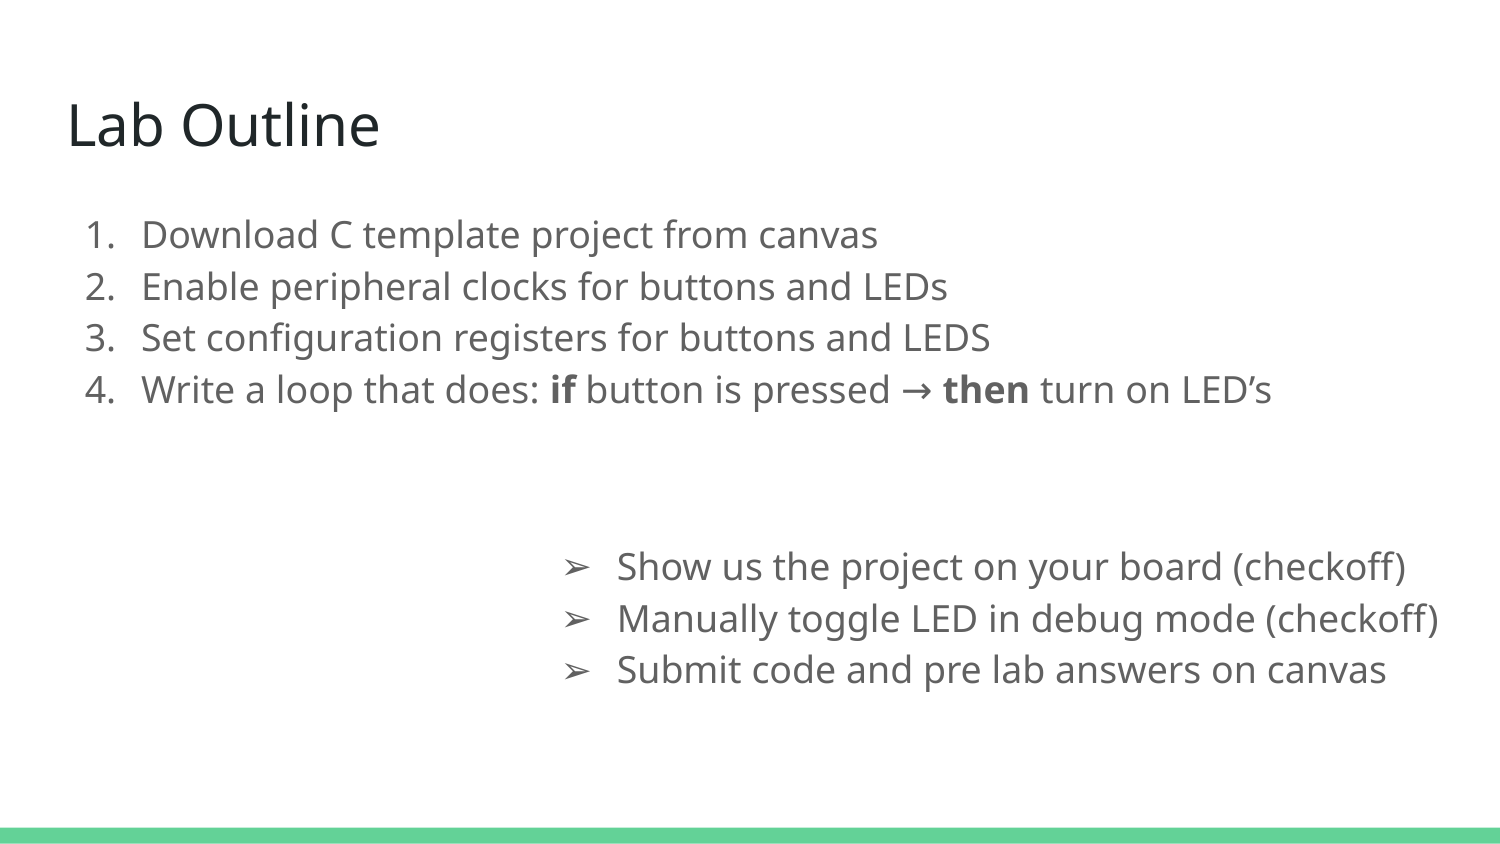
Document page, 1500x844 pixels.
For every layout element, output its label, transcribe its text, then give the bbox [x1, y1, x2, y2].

list Show us the project on your board (checkoff) Manually toggle LED in debug mode (checkoff) Submit code and pre lab answers on canvas [526, 521, 1468, 721]
title Lab Outline [51, 72, 1449, 167]
list Download C template project from canvas Enable peripheral clocks for buttons and LEDs Set configuration registers for buttons and LEDS Write a loop that does: if button is pressed → then turn on LED’s [51, 189, 1449, 441]
